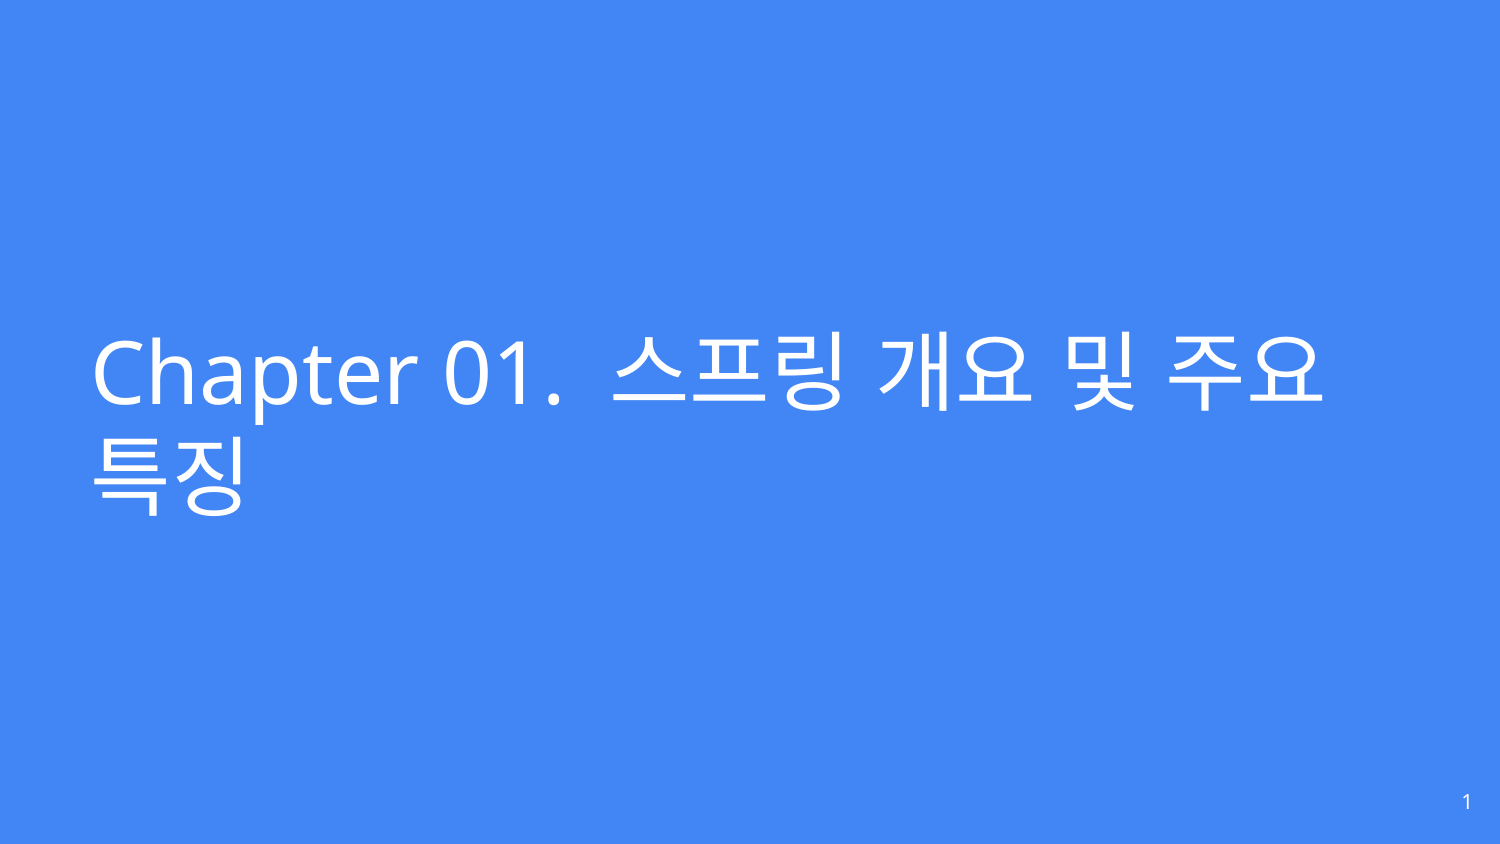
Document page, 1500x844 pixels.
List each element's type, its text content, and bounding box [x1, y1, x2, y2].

slide_number ‹#› [1398, 770, 1489, 835]
title Chapter 01. 스프링 개요 및 주요 특징 [75, 338, 1425, 505]
